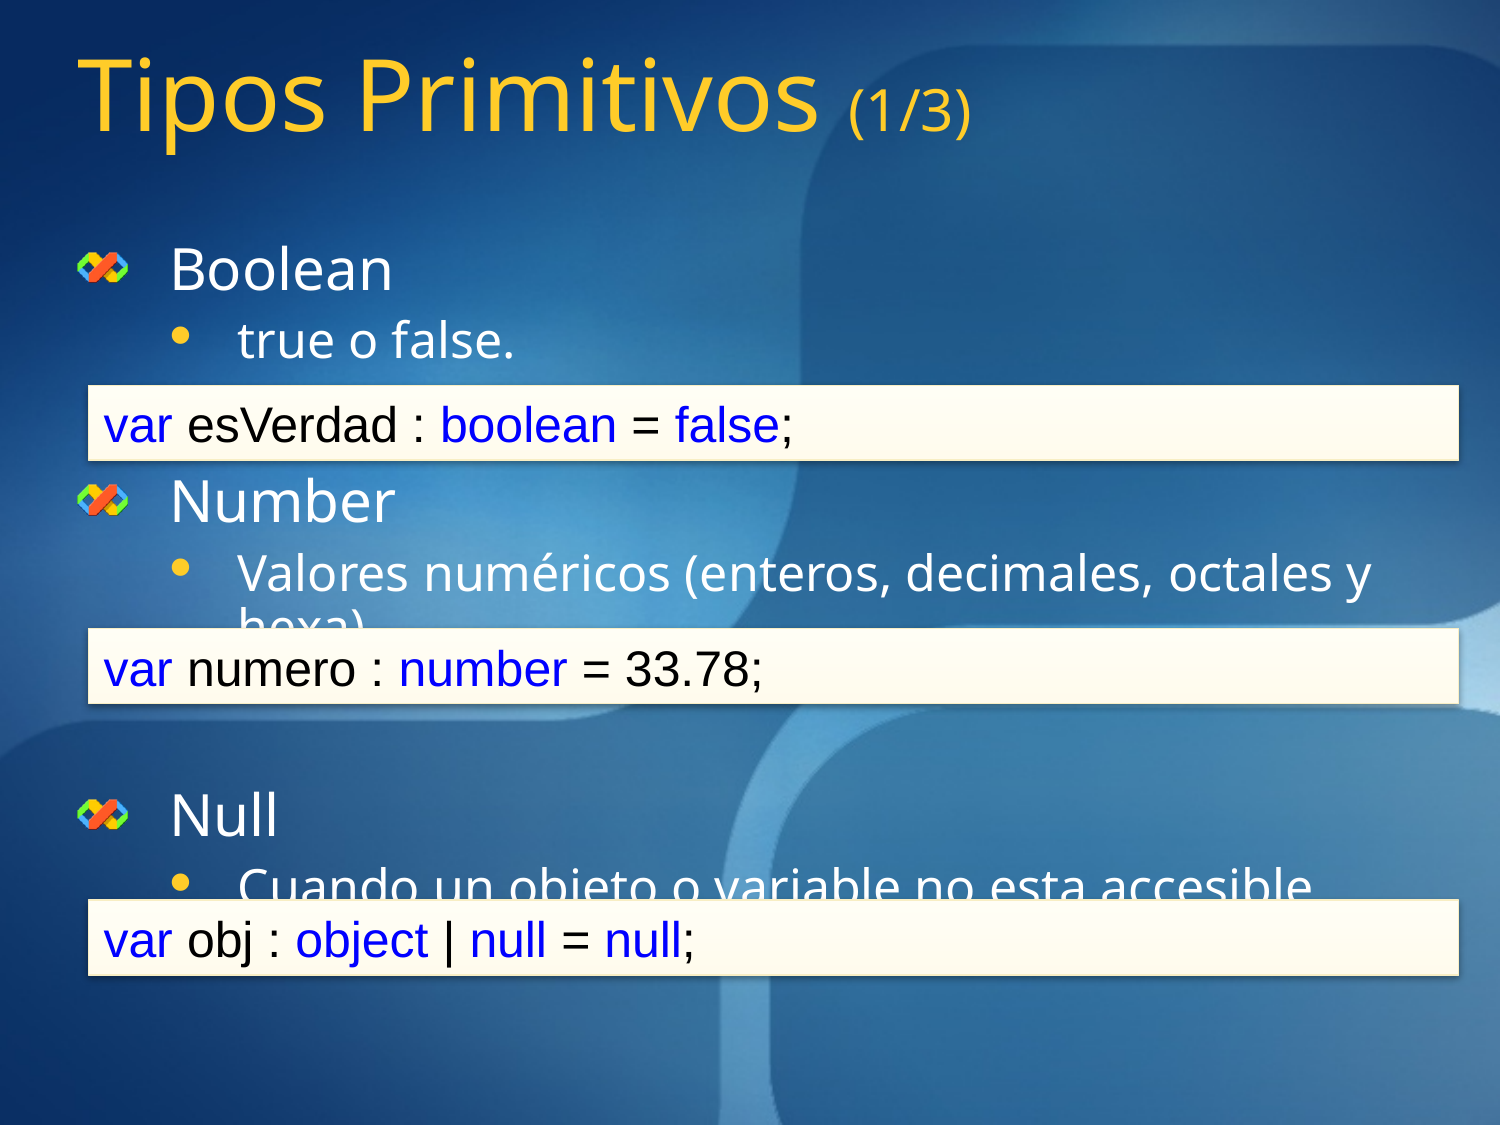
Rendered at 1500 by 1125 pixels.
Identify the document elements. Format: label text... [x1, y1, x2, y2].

text_box var numero : number = 33.78; [88, 628, 1459, 704]
list Boolean true o false. Number Valores numéricos (enteros, decimales, octales y hexa). Null Cuando un objeto o variable no esta accesible. [62, 231, 1439, 1061]
text_box var esVerdad : boolean = false; [88, 385, 1459, 461]
title Tipos Primitivos (1/3) [62, 37, 1440, 161]
picture [0, 0, 1500, 1125]
text_box var obj : object | null = null; [88, 899, 1459, 976]
